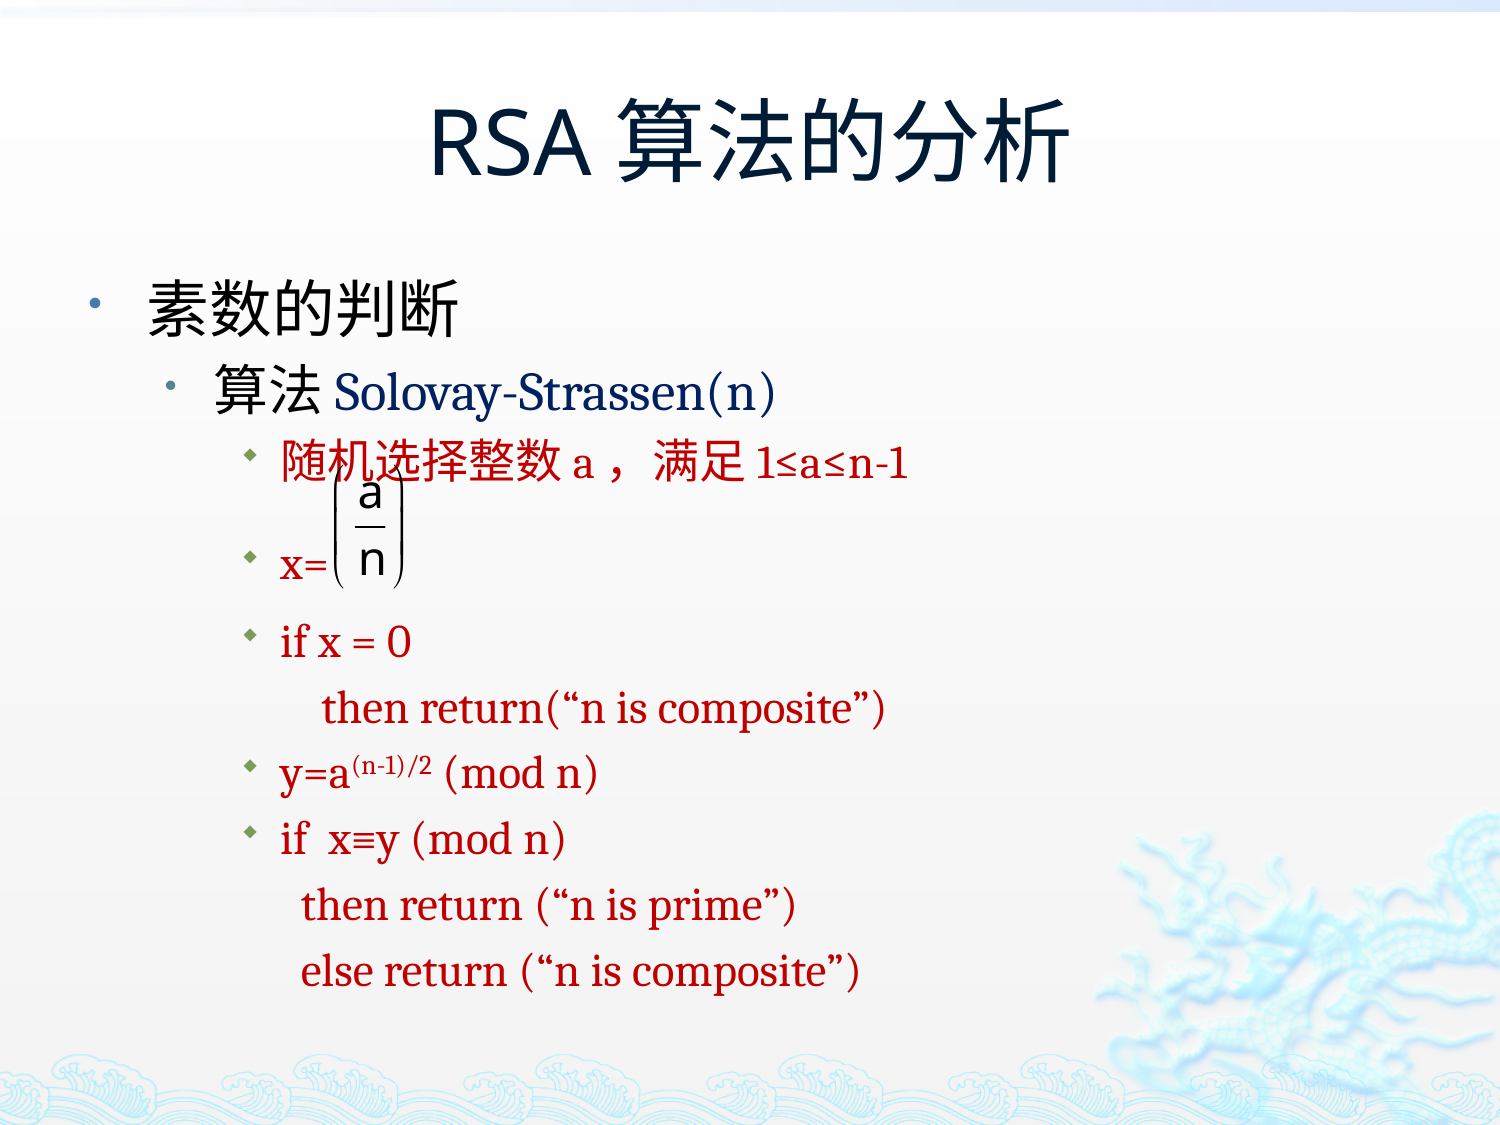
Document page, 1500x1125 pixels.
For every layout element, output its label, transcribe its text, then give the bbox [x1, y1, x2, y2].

title RSA算法的分析 [75, 45, 1425, 233]
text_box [324, 455, 420, 599]
list 素数的判断 算法Solovay-Strassen(n) 随机选择整数a，满足1≤a≤n-1 x= if x = 0 then return(“n is composite”) y=a(n-1)/2 (mod n) if x≡y (mod n) then return (“n is prime”) else return (“n is composite”) [75, 262, 1425, 1005]
